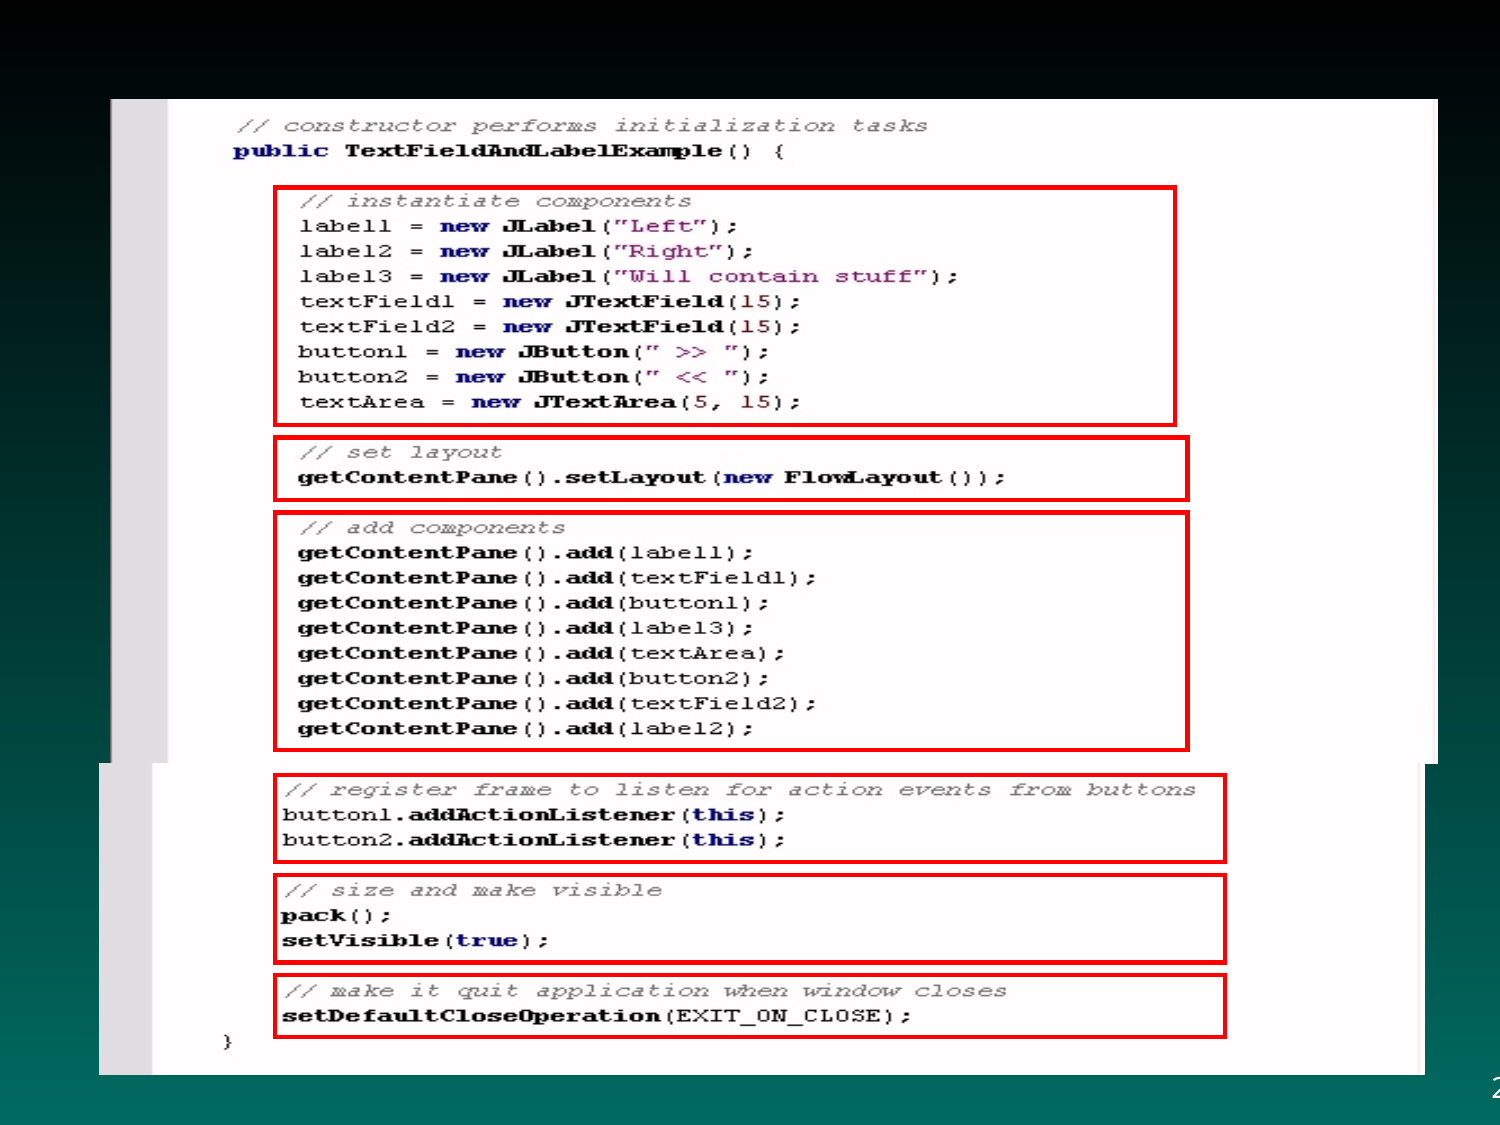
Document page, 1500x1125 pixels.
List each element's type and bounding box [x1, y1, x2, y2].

text_box [99, 99, 1438, 1076]
